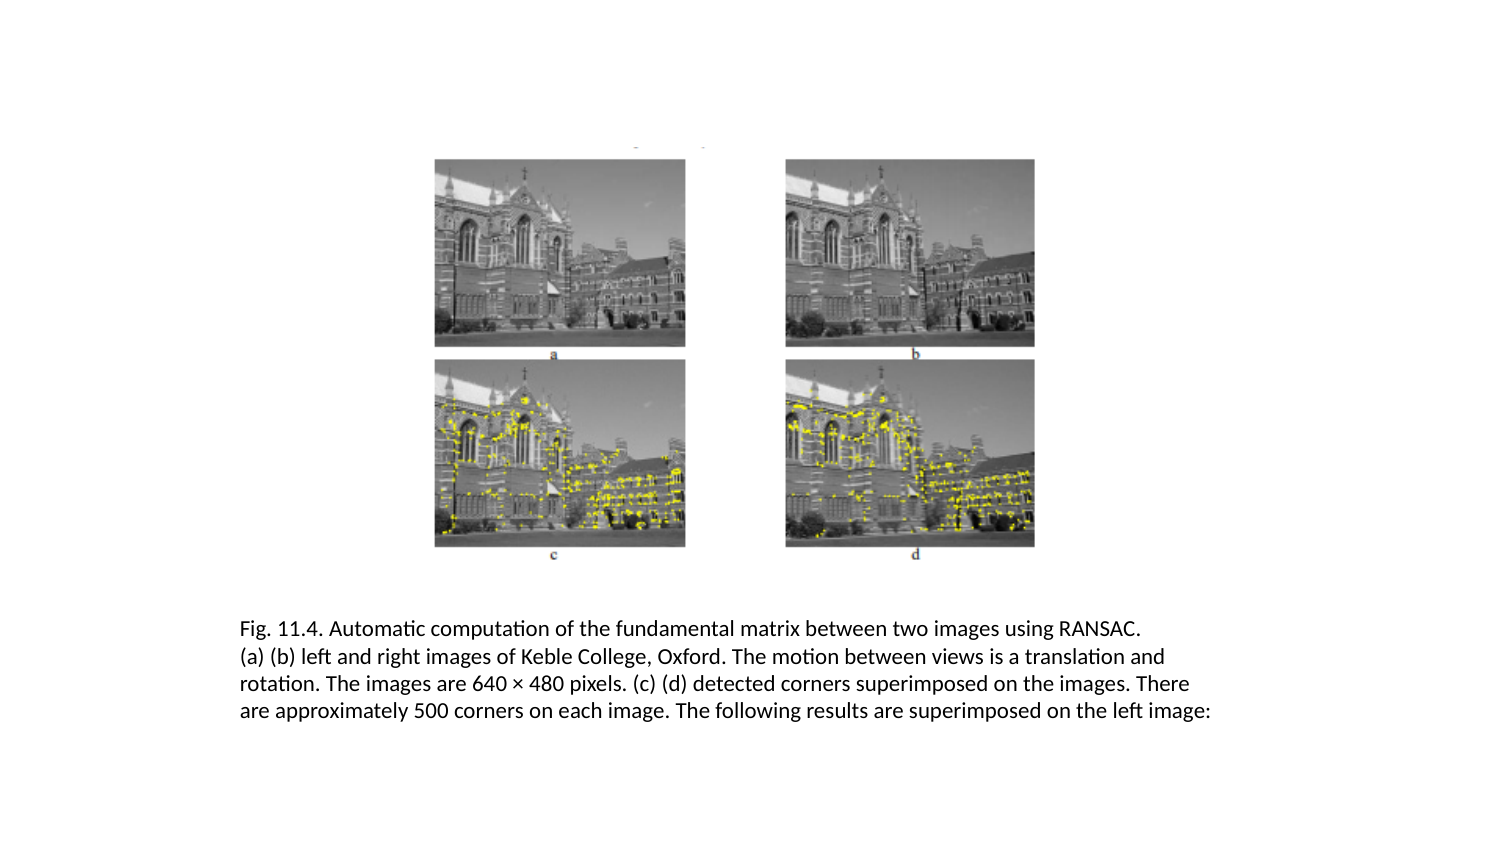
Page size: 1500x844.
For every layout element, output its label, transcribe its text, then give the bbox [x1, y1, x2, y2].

picture [399, 147, 1060, 560]
text_box Fig. 11.4. Automatic computation of the fundamental matrix between two images using RANSAC. (a) (b) left and right images of Keble College, Oxford. The motion between views is a translation and rotation. The images are 640 × 480 pixels. (c) (d) detected corners superimposed on the images. There are approximately 500 corners on each image. The following results are superimposed on the left image: [224, 606, 1488, 731]
